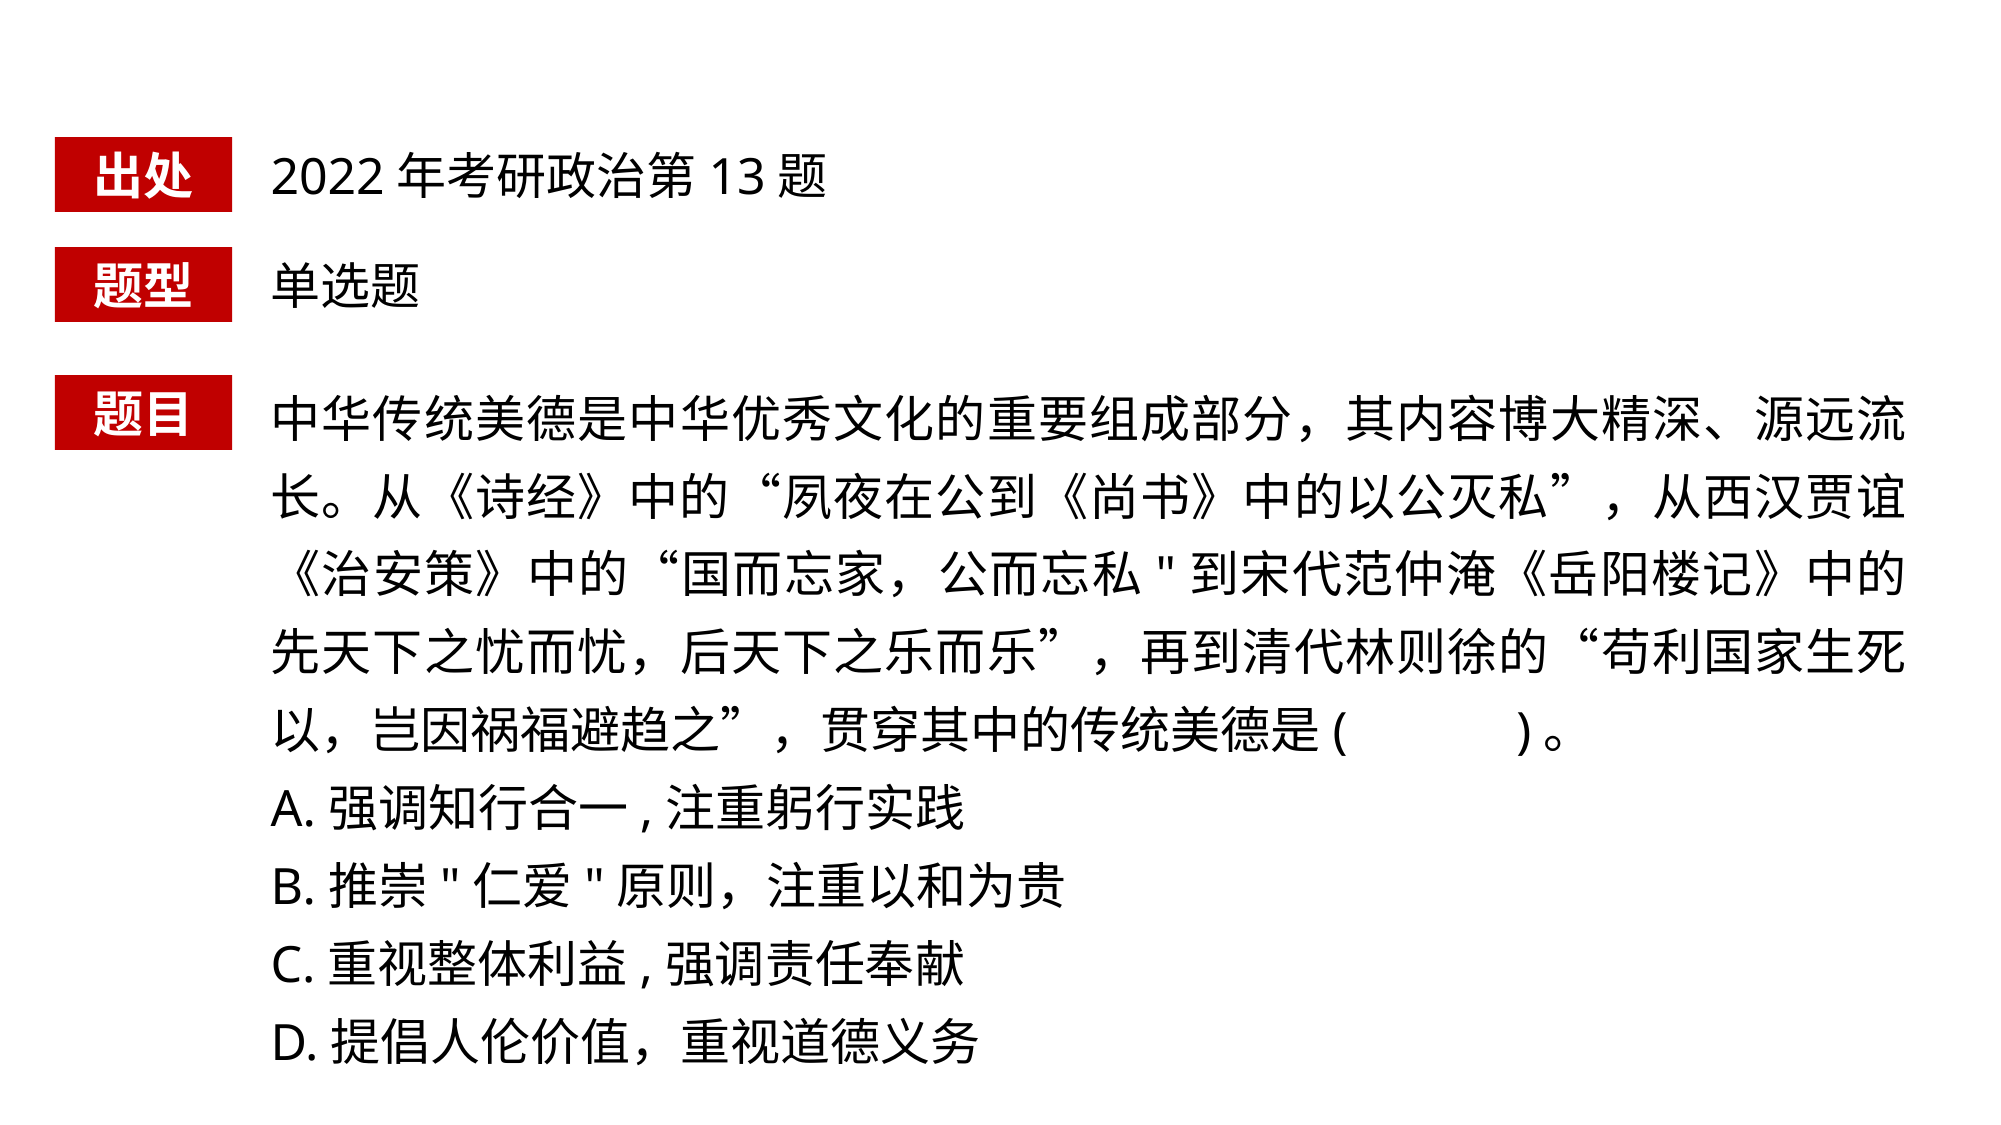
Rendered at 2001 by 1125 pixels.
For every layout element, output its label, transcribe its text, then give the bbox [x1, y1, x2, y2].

text_box 题目 [54, 375, 233, 450]
text_box 单选题 [255, 247, 1614, 322]
text_box 出处 [54, 137, 233, 212]
text_box 2022年考研政治第13题 [255, 137, 1615, 212]
text_box 题型 [54, 247, 233, 322]
text_box 中华传统美德是中华优秀文化的重要组成部分，其内容博大精深、源远流长。从《诗经》中的“夙夜在公到《尚书》中的以公灭私”，从西汉贾谊《治安策》中的“国而忘家，公而忘私"到宋代范仲淹《岳阳楼记》中的先天下之忧而忧，后天下之乐而乐”，再到清代林则徐的“苟利国家生死以，岂因祸福避趋之”，贯穿其中的传统美德是( )。 A.强调知行合一,注重躬行实践 B.推崇"仁爱"原则，注重以和为贵 C.重视整体利益,强调责任奉献 D.提倡人伦价值，重视道德义务 [255, 361, 1922, 1078]
